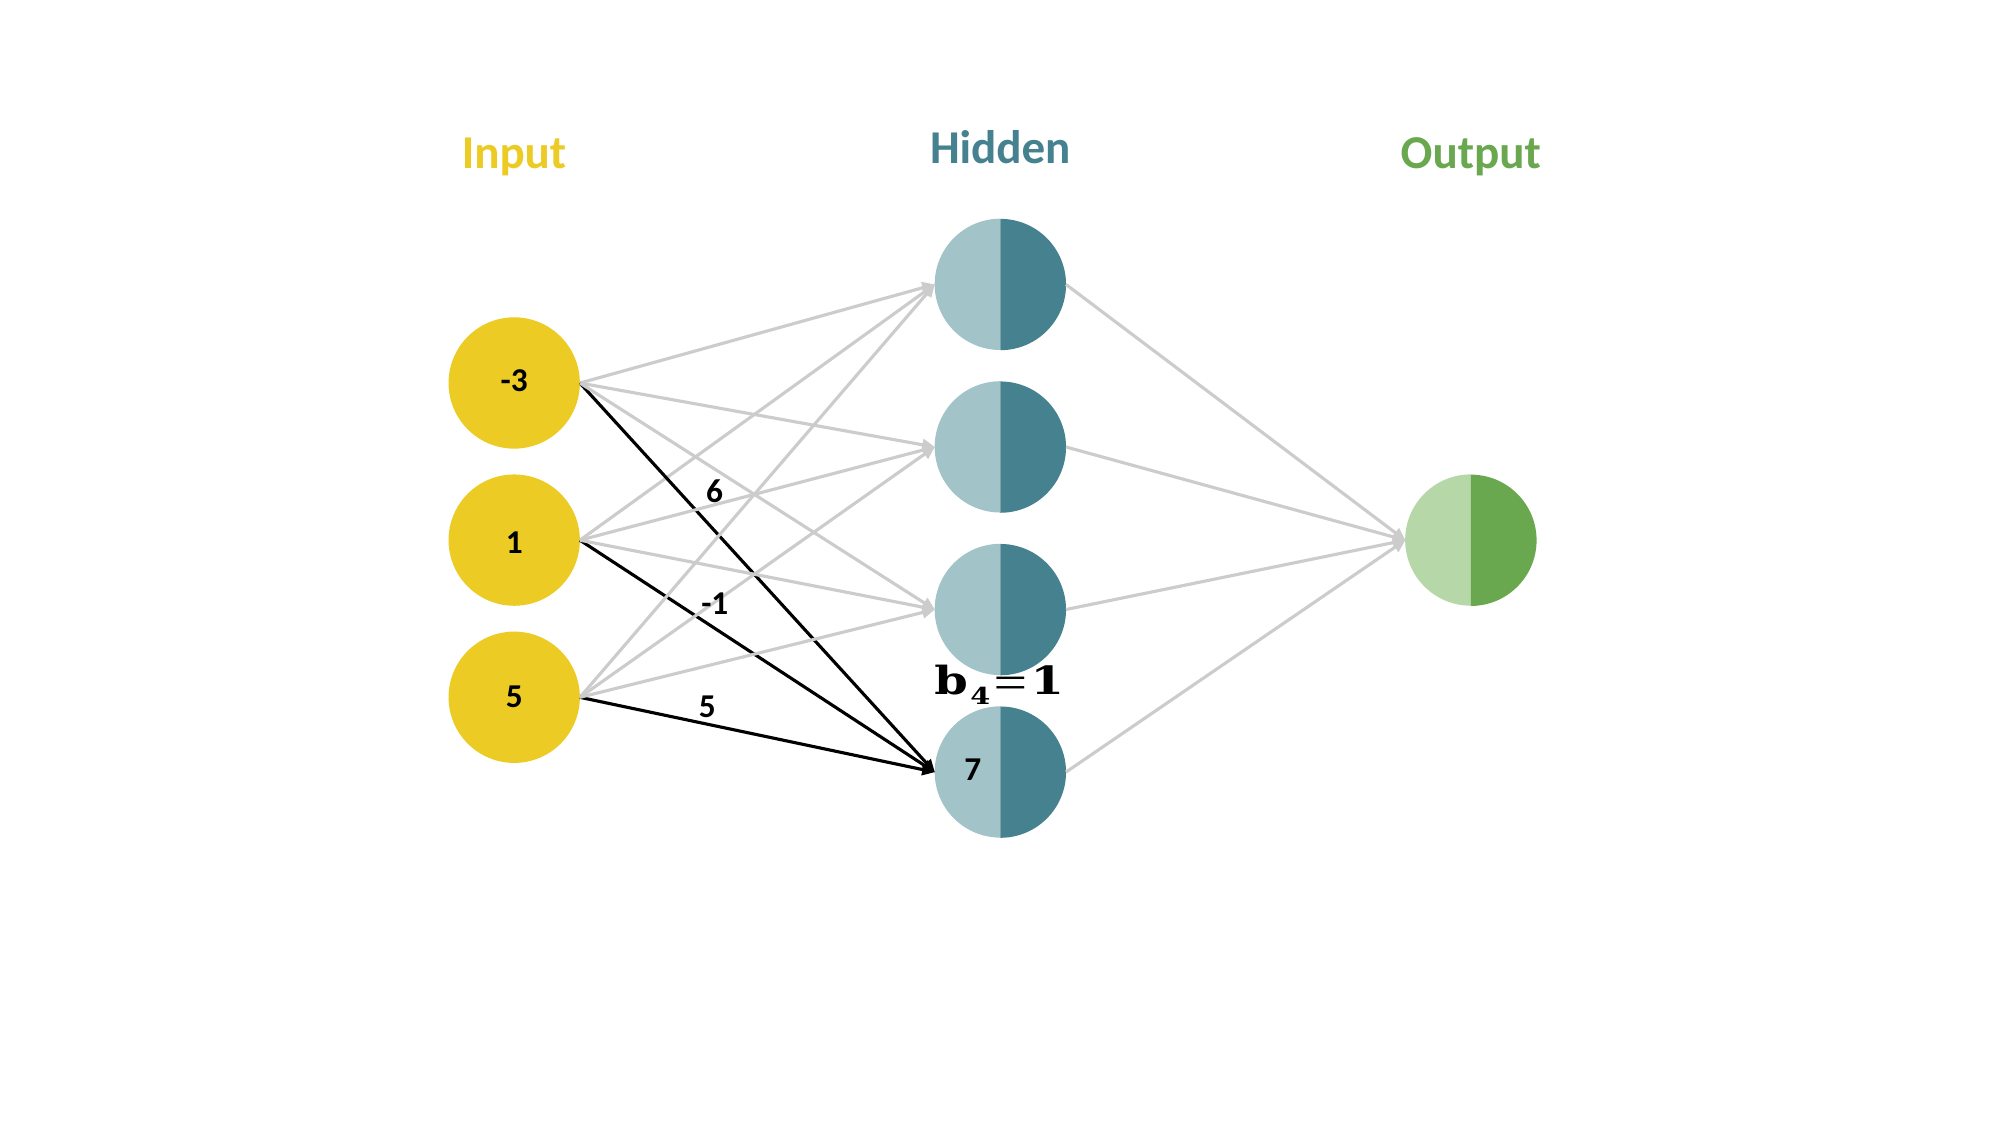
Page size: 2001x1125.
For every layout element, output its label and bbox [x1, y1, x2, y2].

text_box [419, 95, 1580, 838]
